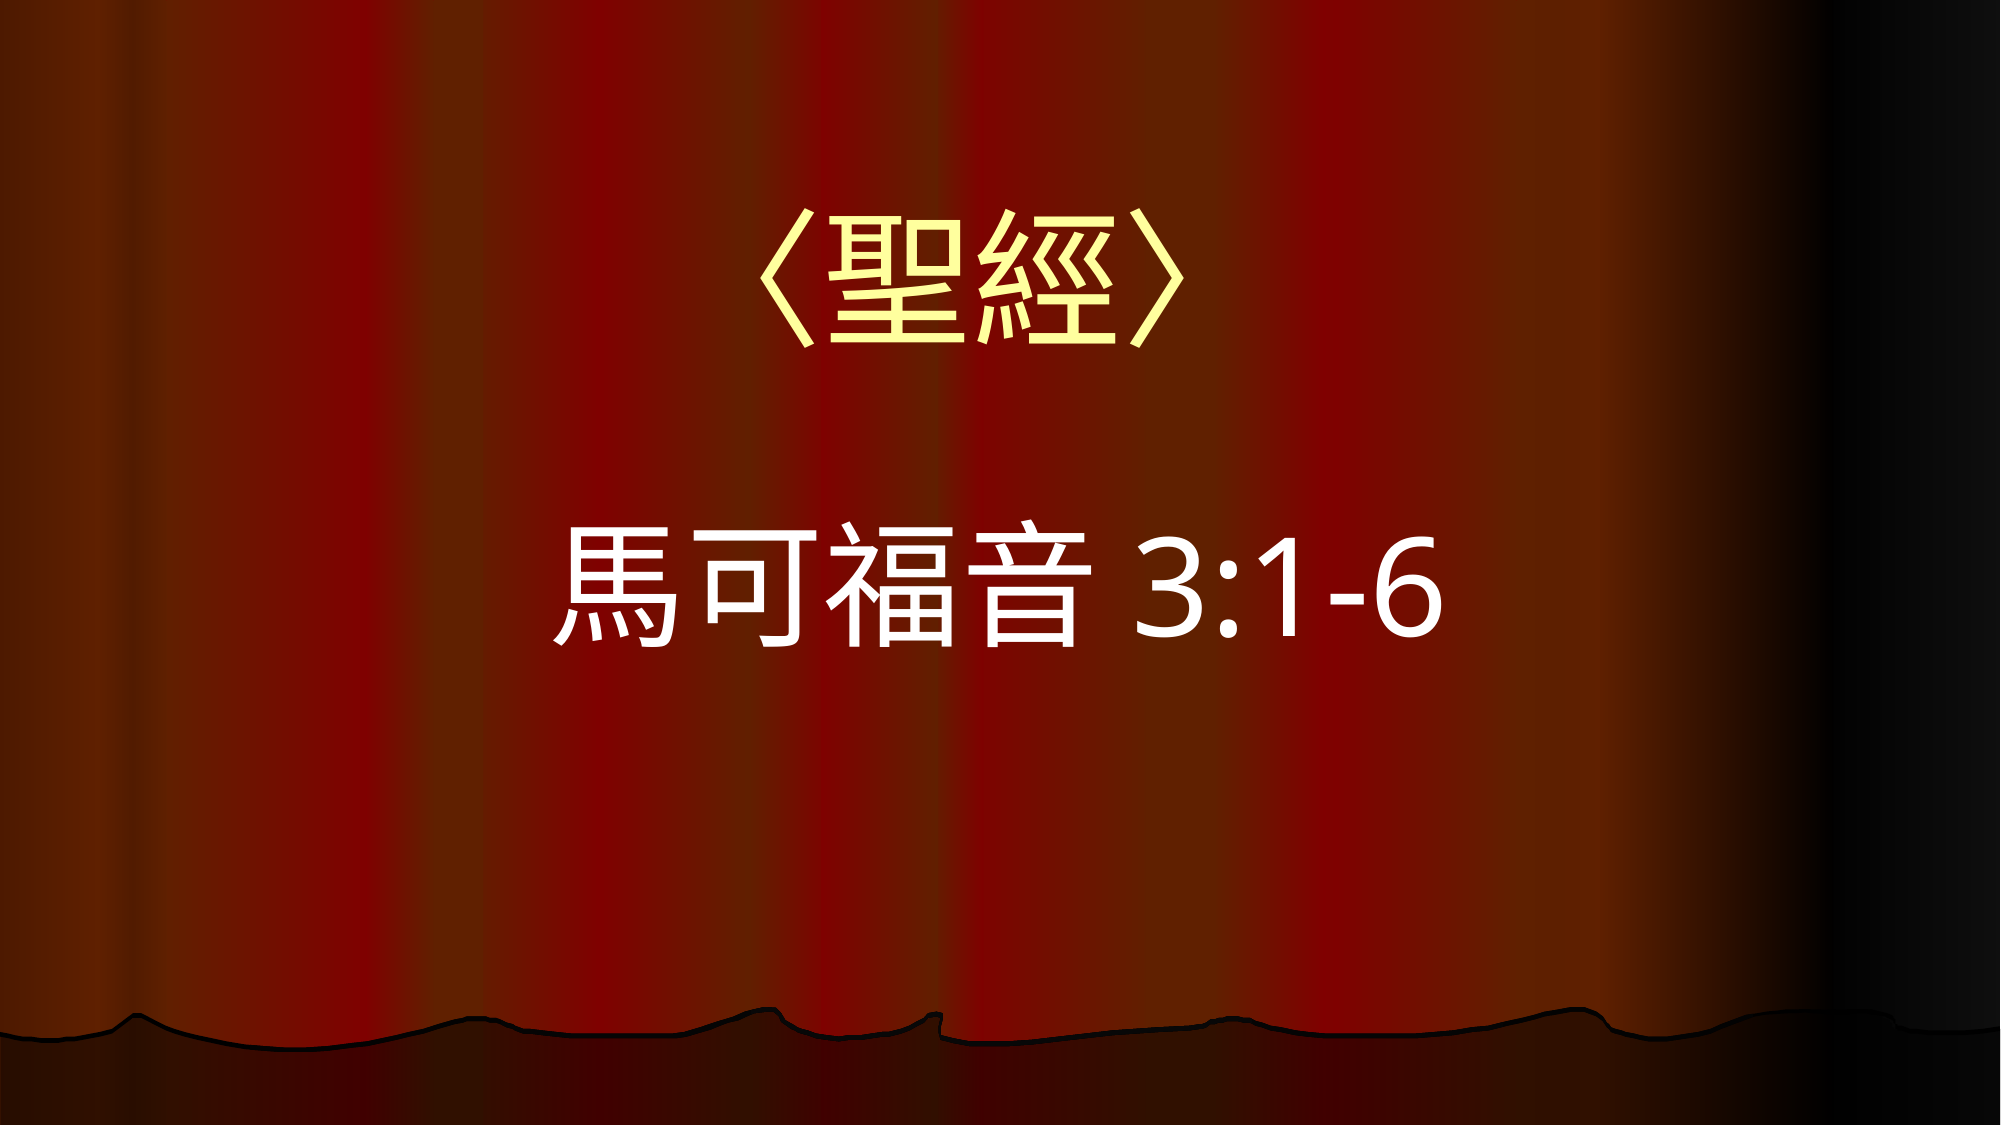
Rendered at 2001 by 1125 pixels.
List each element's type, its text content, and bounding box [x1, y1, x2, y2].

list 〈聖經〉 馬可福音3:1-6 [79, 178, 1866, 976]
